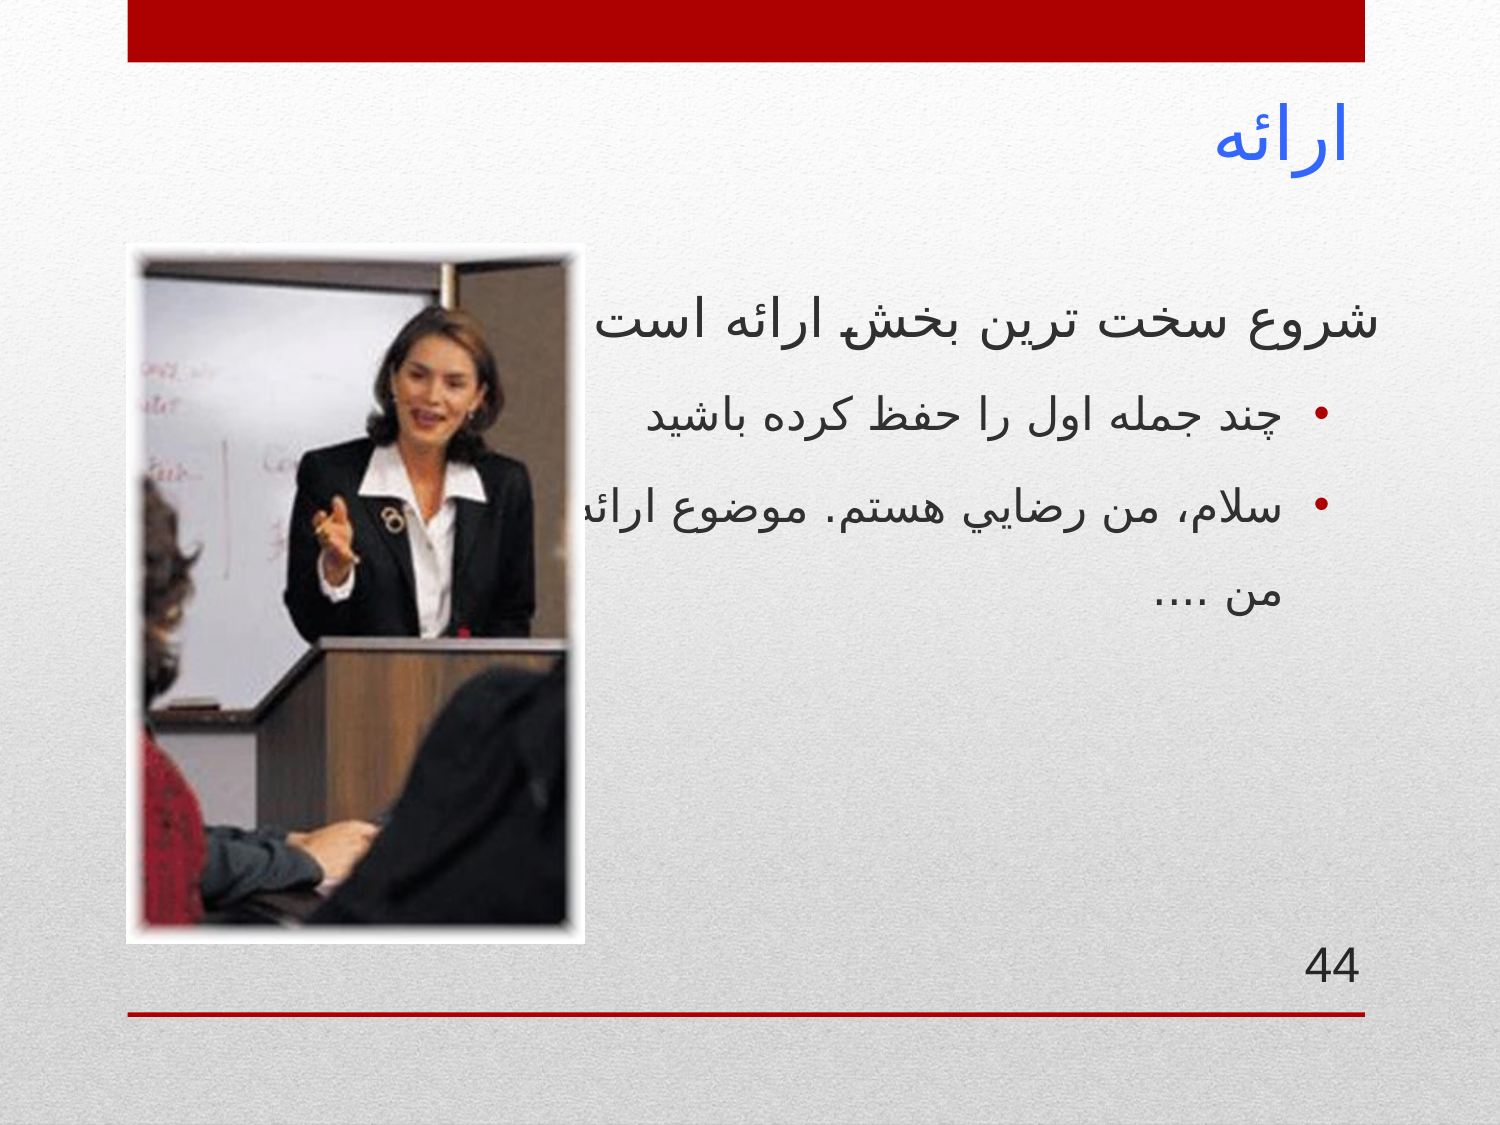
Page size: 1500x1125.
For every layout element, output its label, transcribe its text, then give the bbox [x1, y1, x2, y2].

list شروع سخت ترين بخش ارائه است چند جمله اول را حفظ کرده باشيد سلام، من رضايي هستم. موضوع ارائه من .... [586, 243, 1397, 944]
picture [125, 242, 586, 945]
title ارائه [253, 78, 1367, 209]
slide_number 44 [1250, 933, 1375, 993]
